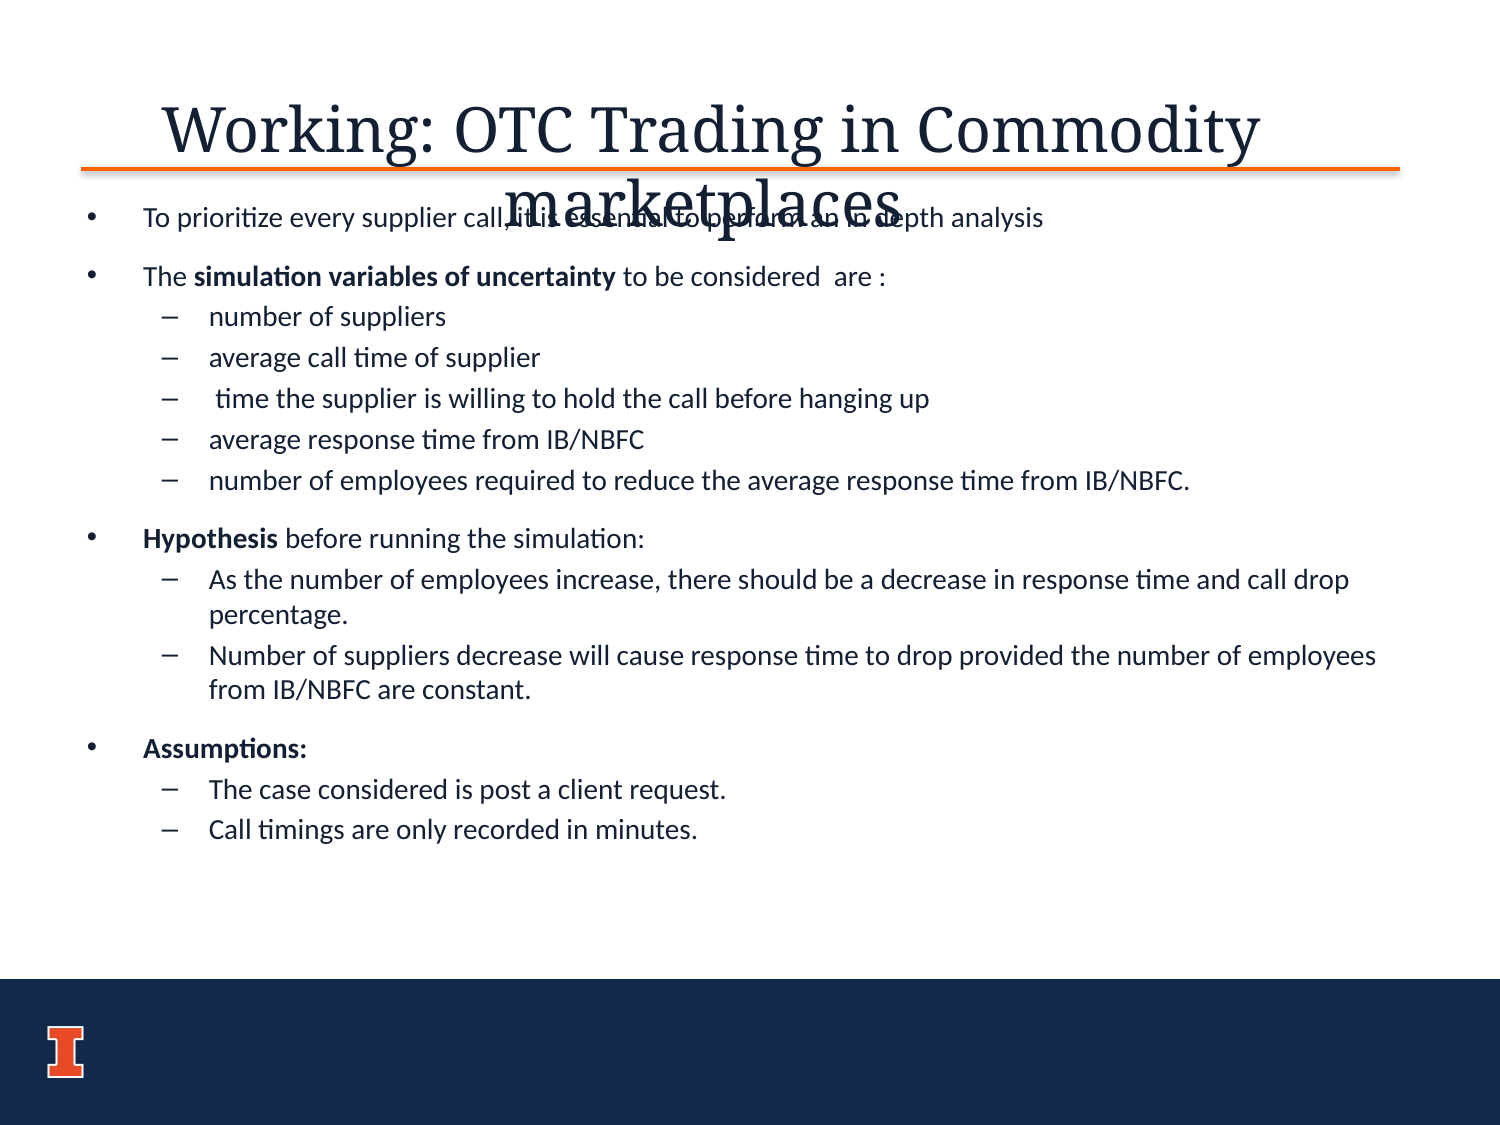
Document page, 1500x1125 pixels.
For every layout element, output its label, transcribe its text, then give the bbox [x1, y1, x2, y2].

title Working: OTC Trading in Commodity marketplaces [22, 82, 1385, 186]
picture [0, 0, 1500, 1125]
list To prioritize every supplier call, it is essential to perform an in depth analysis The simulation variables of uncertainty to be considered are : number of suppliers average call time of supplier time the supplier is willing to hold the call before hanging up average response time from IB/NBFC number of employees required to reduce the average response time from IB/NBFC. Hypothesis before running the simulation: As the number of employees increase, there should be a decrease in response time and call drop percentage. Number of suppliers decrease will cause response time to drop provided the number of employees from IB/NBFC are constant. Assumptions: The case considered is post a client request. Call timings are only recorded in minutes. [72, 173, 1449, 940]
